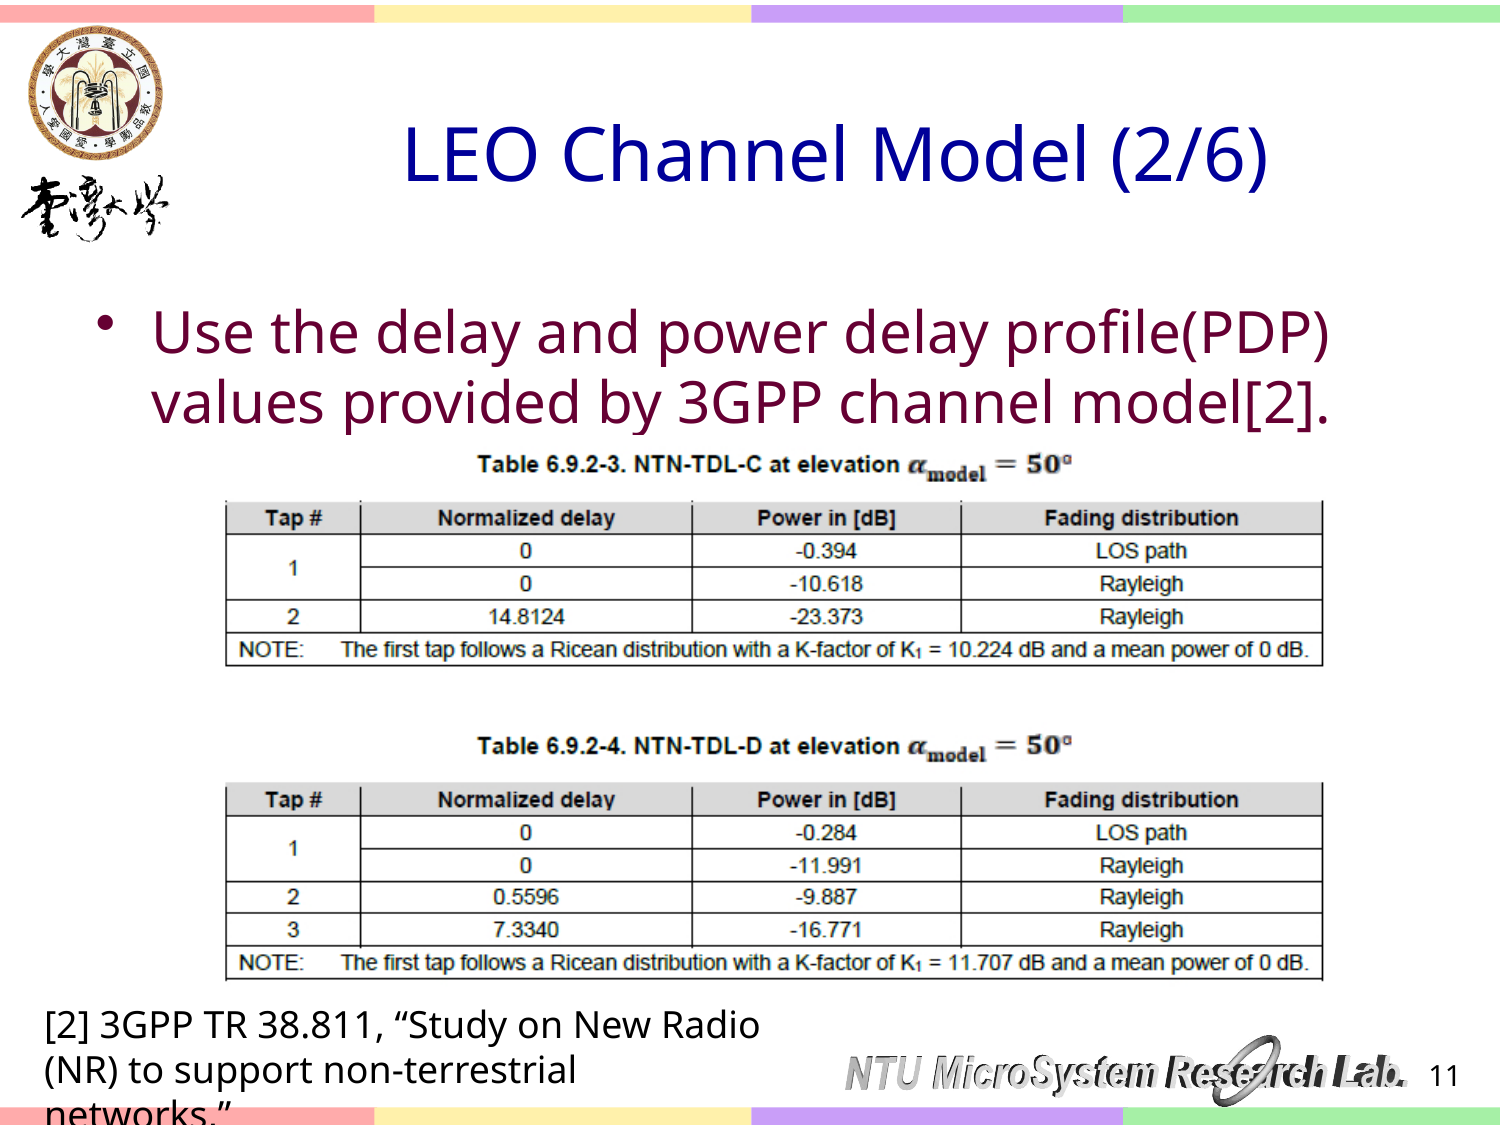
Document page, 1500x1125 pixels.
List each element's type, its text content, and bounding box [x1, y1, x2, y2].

picture [26, 23, 164, 162]
picture [199, 435, 1347, 997]
list [76, 272, 1462, 948]
text_box Use the delay and power delay profile(PDP) values provided by 3GPP channel model[2]. [80, 287, 1466, 963]
slide_number 11 [1395, 1049, 1478, 1101]
text_box [2] 3GPP TR 38.811, “Study on New Radio (NR) to support non-terrestrial networks,” [29, 993, 788, 1125]
title LEO Channel Model (2/6) [194, 57, 1477, 245]
picture [832, 1031, 1412, 1107]
picture [11, 163, 176, 245]
